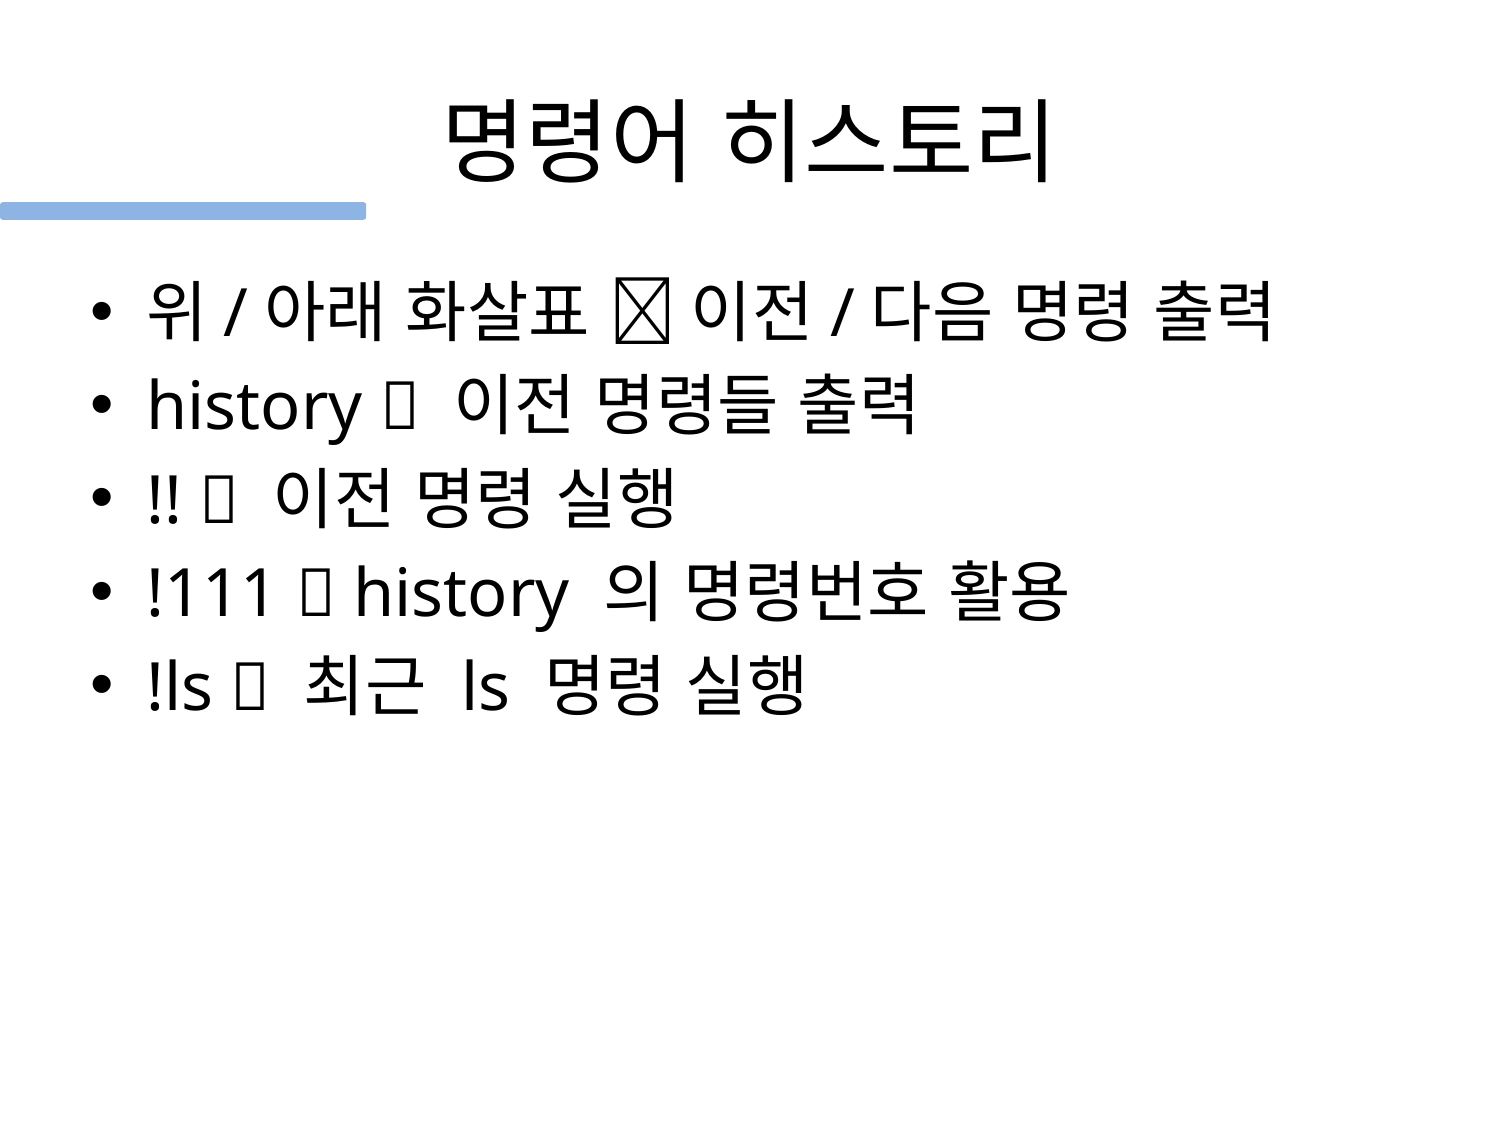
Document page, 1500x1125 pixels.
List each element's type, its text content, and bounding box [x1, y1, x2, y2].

text_box [0, 200, 369, 222]
title 명령어 히스토리 [75, 45, 1425, 233]
list 위/아래 화살표  이전/다음 명령 출력 history  이전 명령들 출력 !!  이전 명령 실행 !111  history 의 명령번호 활용 !ls  최근 ls 명령 실행 [75, 262, 1425, 1005]
